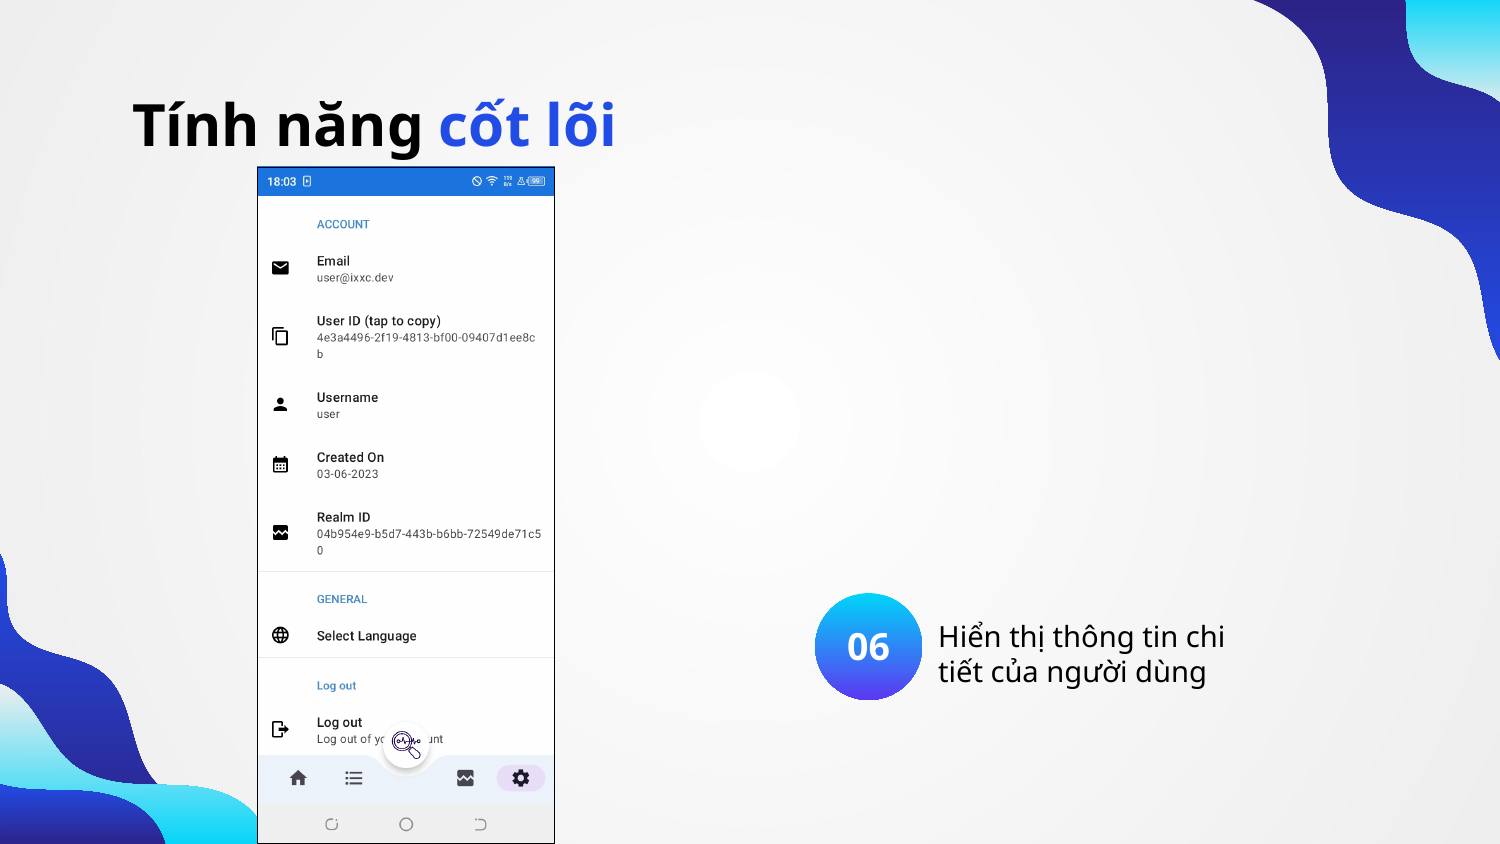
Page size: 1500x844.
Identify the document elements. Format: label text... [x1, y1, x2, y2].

picture [256, 166, 555, 844]
title Tính năng cốt lõi [116, 72, 1383, 167]
text_box [824, 593, 913, 616]
text_box Hiển thị thông tin chi tiết của người dùng [923, 603, 1243, 698]
text_box [918, 626, 923, 668]
text_box [815, 626, 819, 667]
text_box 06 [819, 616, 918, 683]
text_box [829, 683, 908, 700]
